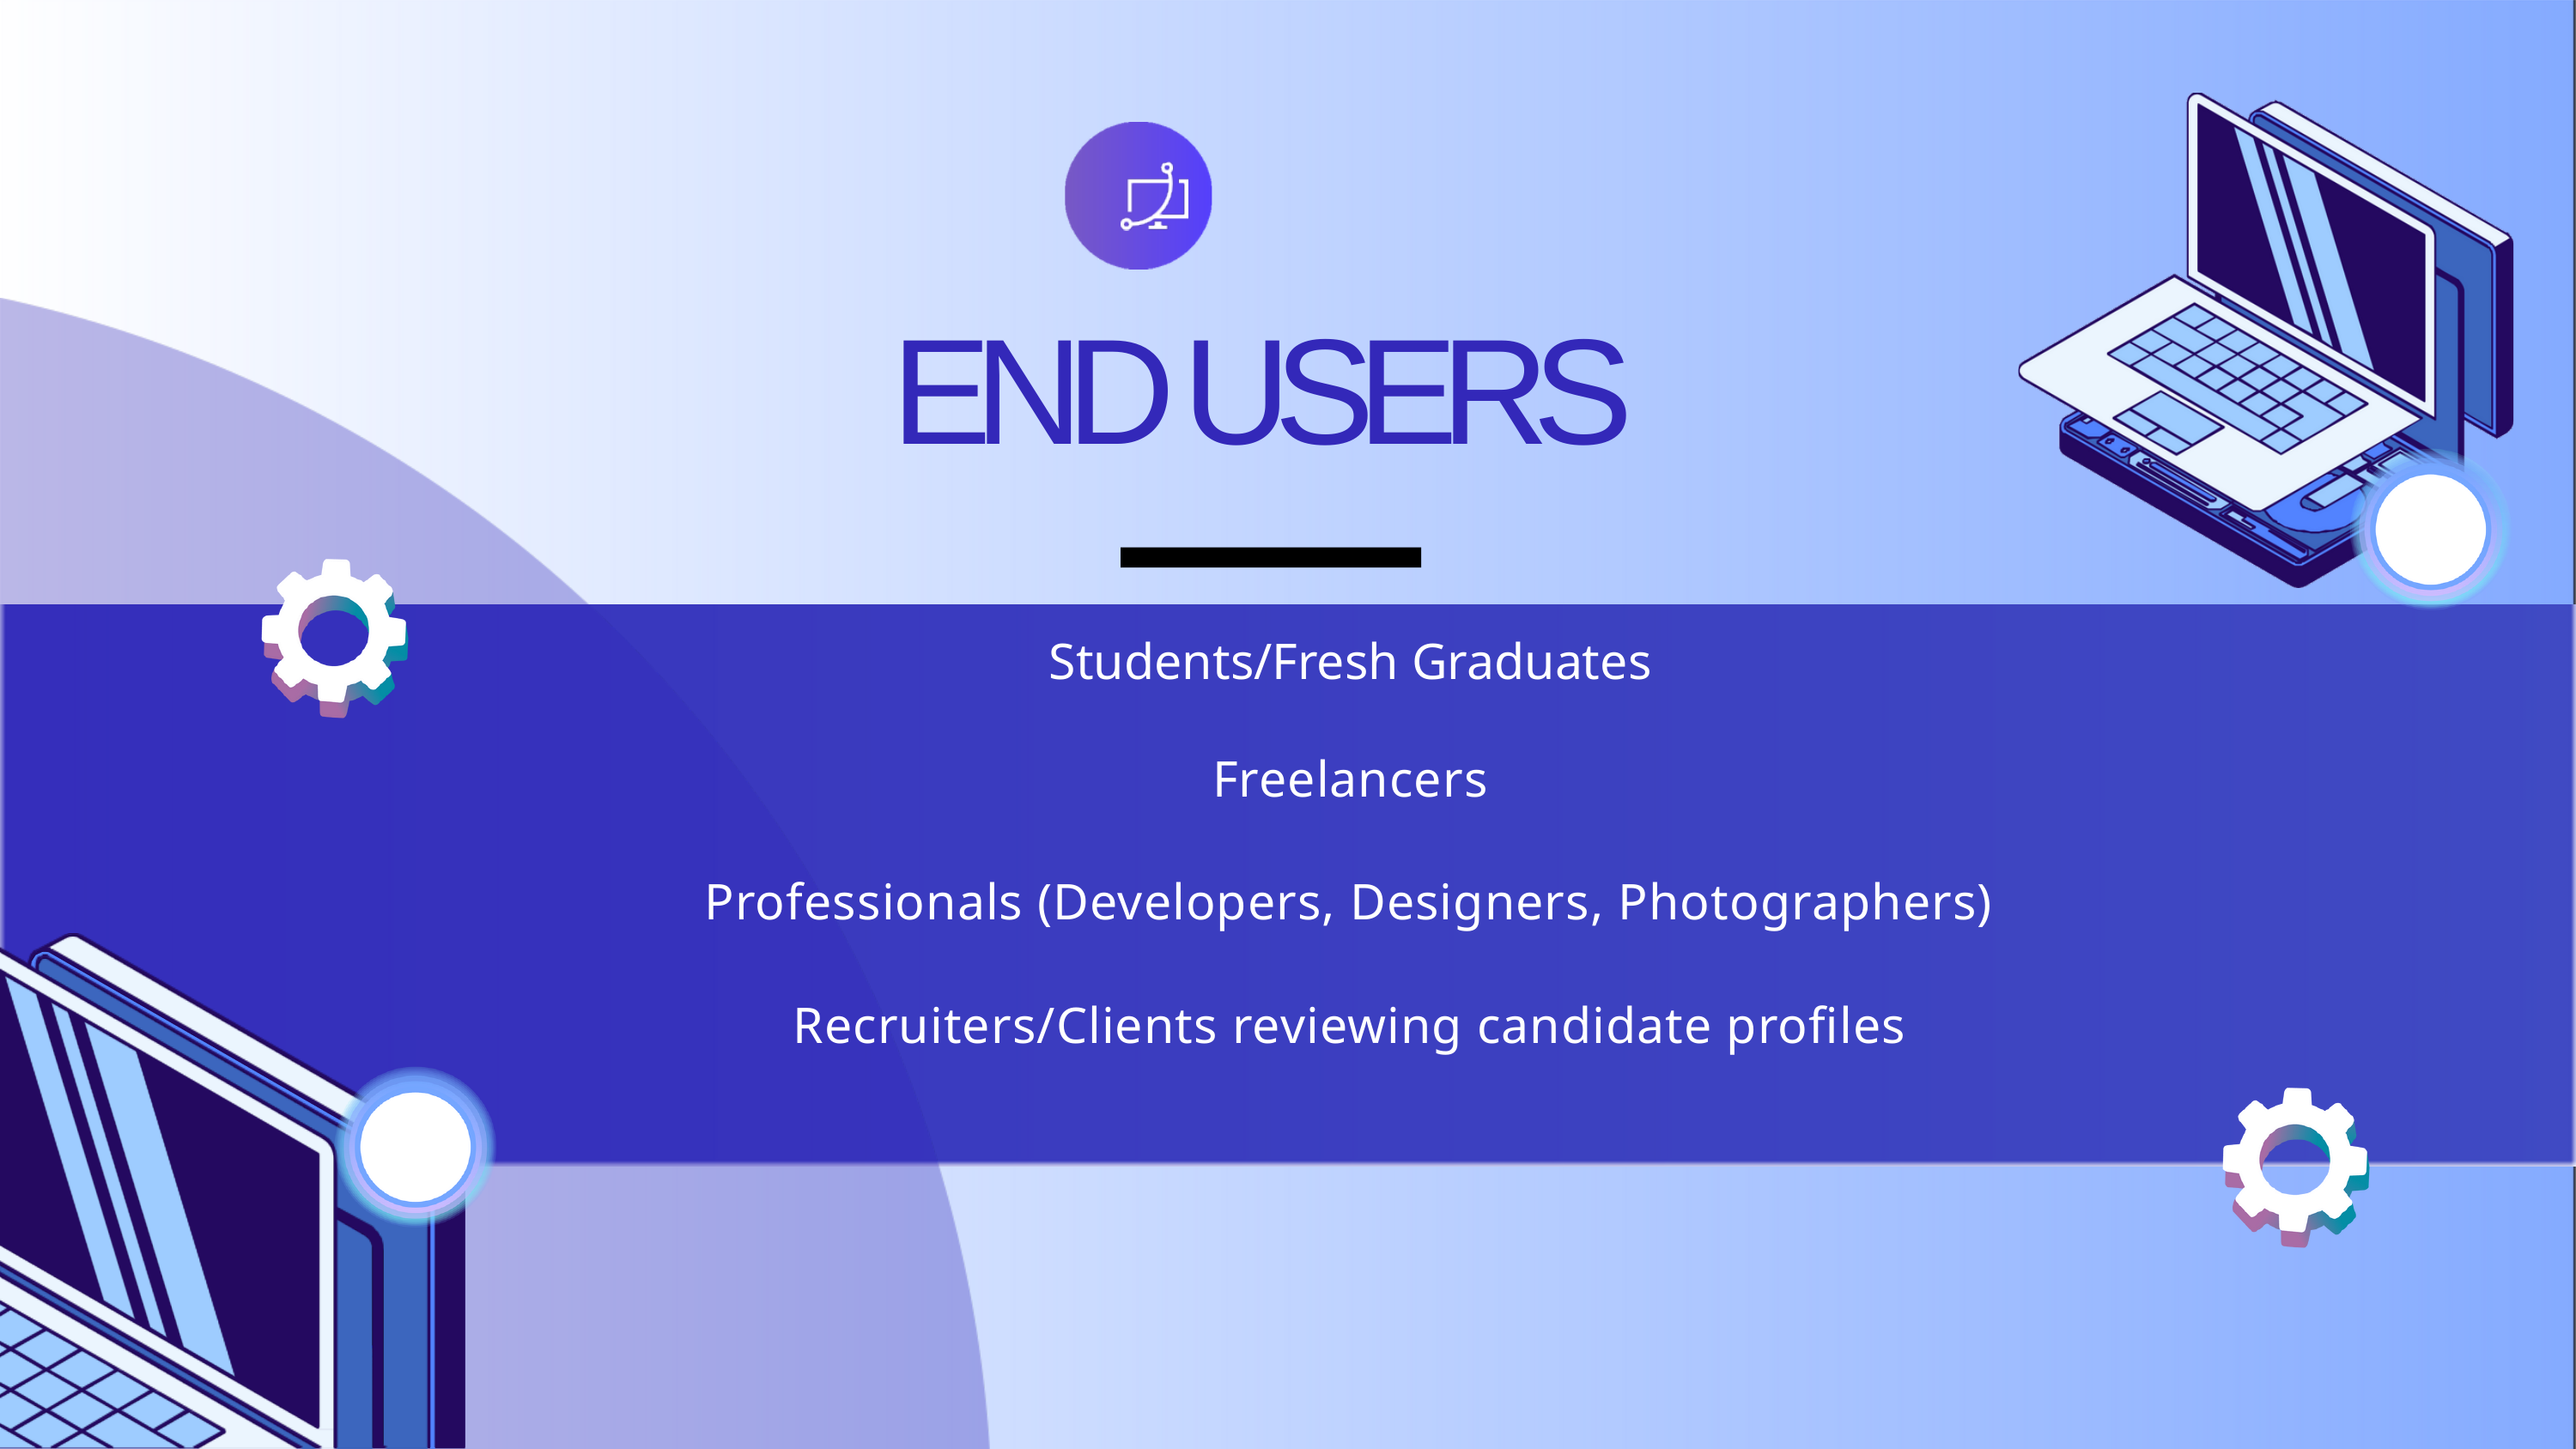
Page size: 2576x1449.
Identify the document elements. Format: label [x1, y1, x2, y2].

text_box [325, 1057, 505, 1237]
text_box [0, 933, 465, 1449]
text_box [30, 951, 435, 1449]
text_box [0, 0, 2576, 602]
text_box [254, 557, 416, 719]
text_box [1065, 122, 1212, 270]
text_box [0, 604, 2576, 1167]
text_box [2018, 93, 2514, 588]
text_box [470, 1174, 2576, 1449]
text_box [2341, 440, 2520, 620]
text_box [1120, 547, 1422, 568]
text_box [2215, 1086, 2378, 1248]
